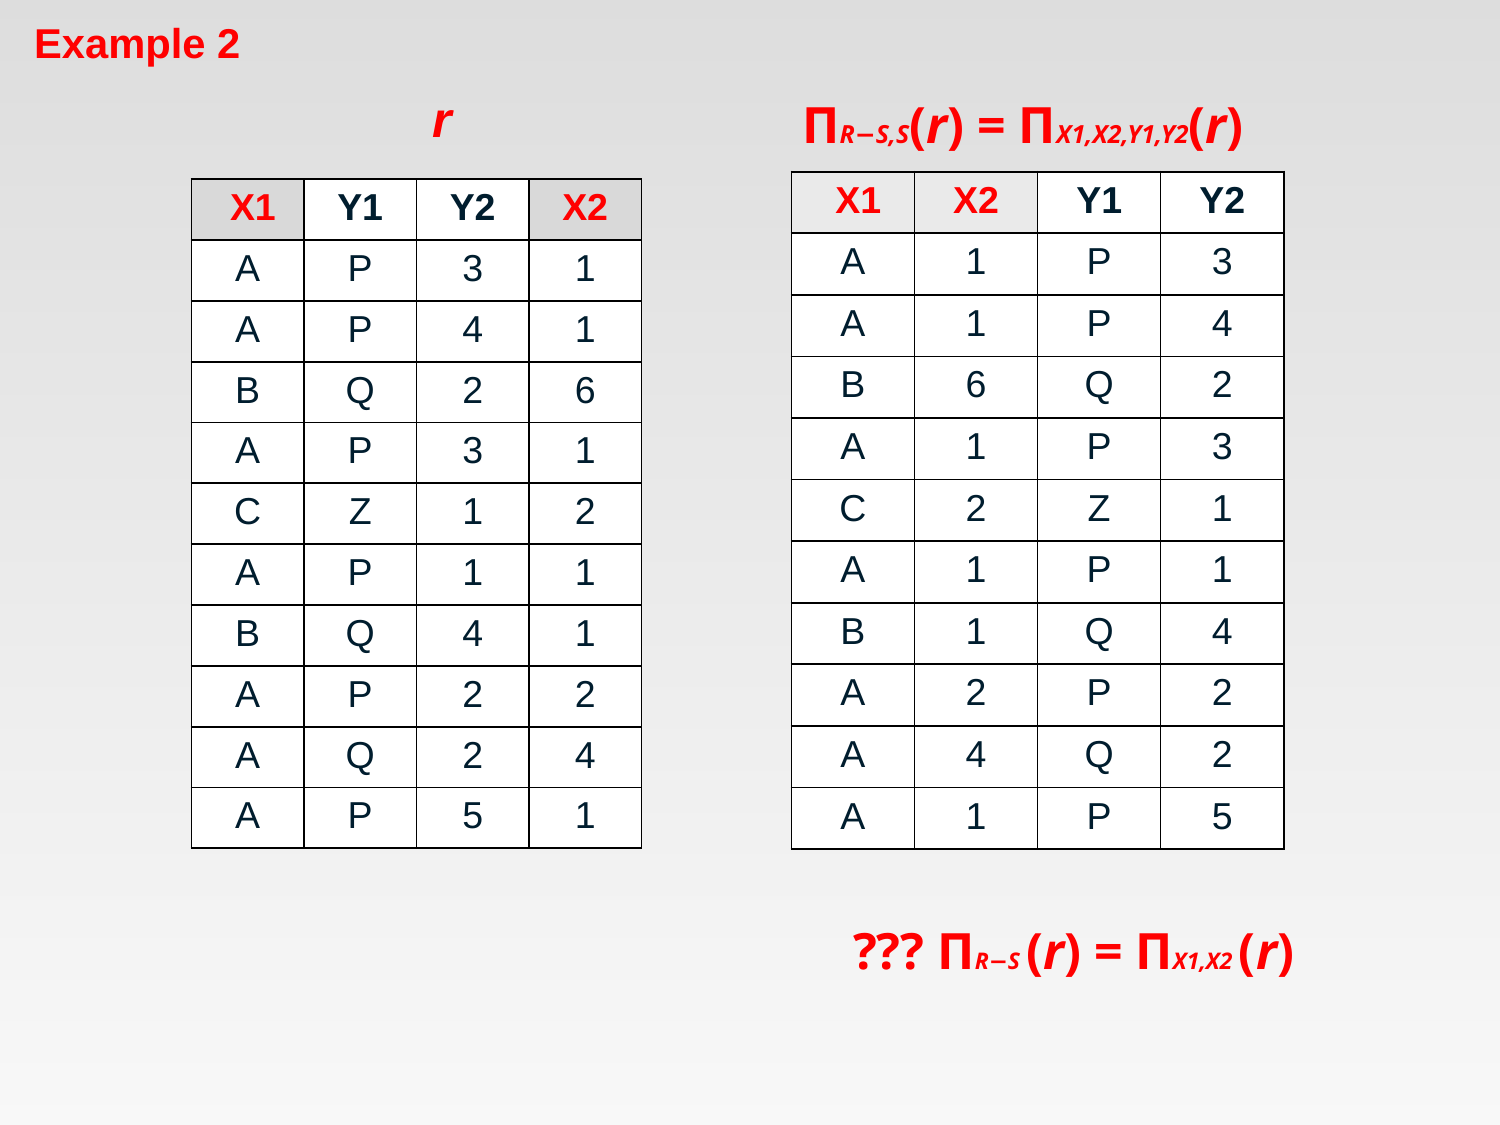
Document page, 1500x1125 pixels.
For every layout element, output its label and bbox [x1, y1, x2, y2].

table_cell [192, 302, 303, 361]
table_cell [1038, 604, 1160, 663]
table_cell [530, 423, 641, 482]
table_cell [305, 788, 416, 847]
table_cell [305, 606, 416, 665]
table_cell [192, 545, 303, 604]
table_cell [305, 484, 416, 543]
table_cell [1038, 542, 1160, 602]
table_cell [417, 363, 528, 422]
table_cell [792, 419, 914, 479]
table_cell [530, 606, 641, 665]
table_cell [305, 667, 416, 726]
table_header [1161, 173, 1283, 232]
table_cell [915, 419, 1037, 479]
table_cell [792, 357, 914, 417]
table_cell [1161, 542, 1283, 602]
table_cell [915, 604, 1037, 663]
table_cell [530, 302, 641, 361]
table_cell [417, 788, 528, 847]
table_cell [417, 545, 528, 604]
table_cell [915, 788, 1037, 848]
table_cell [417, 302, 528, 361]
table_cell [192, 423, 303, 482]
table_cell [305, 302, 416, 361]
table_cell [530, 363, 641, 422]
table_cell [1161, 480, 1283, 540]
table_cell [192, 667, 303, 726]
table_cell [792, 296, 914, 356]
table_cell [915, 480, 1037, 540]
table_cell [1038, 480, 1160, 540]
table_cell [1038, 727, 1160, 787]
table_cell [192, 241, 303, 300]
table_cell [417, 423, 528, 482]
table_cell [530, 667, 641, 726]
table_cell [1161, 296, 1283, 356]
text_box [787, 86, 1363, 162]
table_cell [192, 606, 303, 665]
table_cell [1161, 357, 1283, 417]
table_cell [417, 667, 528, 726]
table_cell [192, 363, 303, 422]
table_header [1038, 173, 1160, 232]
table_cell [530, 545, 641, 604]
table_cell [915, 542, 1037, 602]
table_cell [305, 545, 416, 604]
table_cell [1161, 727, 1283, 787]
table_cell [417, 606, 528, 665]
table_cell [417, 241, 528, 300]
table_cell [915, 727, 1037, 787]
table_cell [192, 728, 303, 787]
table_cell [192, 484, 303, 543]
table_cell [792, 727, 914, 787]
table_cell [192, 788, 303, 847]
table_header [915, 173, 1037, 232]
text_box [19, 9, 256, 75]
table_cell [1038, 357, 1160, 417]
table_cell [1161, 604, 1283, 663]
table_cell [305, 728, 416, 787]
table_cell [792, 665, 914, 725]
table_header [530, 180, 641, 239]
table_cell [1161, 234, 1283, 294]
table_cell [915, 234, 1037, 294]
table_header [305, 180, 416, 239]
table_cell [305, 423, 416, 482]
table_cell [530, 484, 641, 543]
table_cell [792, 480, 914, 540]
table_cell [530, 241, 641, 300]
table_cell [1038, 419, 1160, 479]
table_cell [1161, 788, 1283, 848]
table_cell [1038, 665, 1160, 725]
table_cell [1038, 788, 1160, 848]
table_cell [530, 728, 641, 787]
table_cell [792, 234, 914, 294]
text_box [825, 912, 1322, 988]
table_header [192, 180, 303, 239]
table_cell [417, 728, 528, 787]
table_header [417, 180, 528, 239]
table_cell [792, 604, 914, 663]
table_cell [305, 241, 416, 300]
table_cell [1038, 296, 1160, 356]
table_cell [792, 542, 914, 602]
table_cell [1038, 234, 1160, 294]
table_cell [417, 484, 528, 543]
table_cell [915, 357, 1037, 417]
table_cell [792, 788, 914, 848]
table_header [792, 173, 914, 232]
table_cell [915, 665, 1037, 725]
table_cell [305, 363, 416, 422]
table_cell [1161, 665, 1283, 725]
table_cell [530, 788, 641, 847]
table_cell [915, 296, 1037, 356]
table_cell [1161, 419, 1283, 479]
text_box [417, 79, 467, 155]
